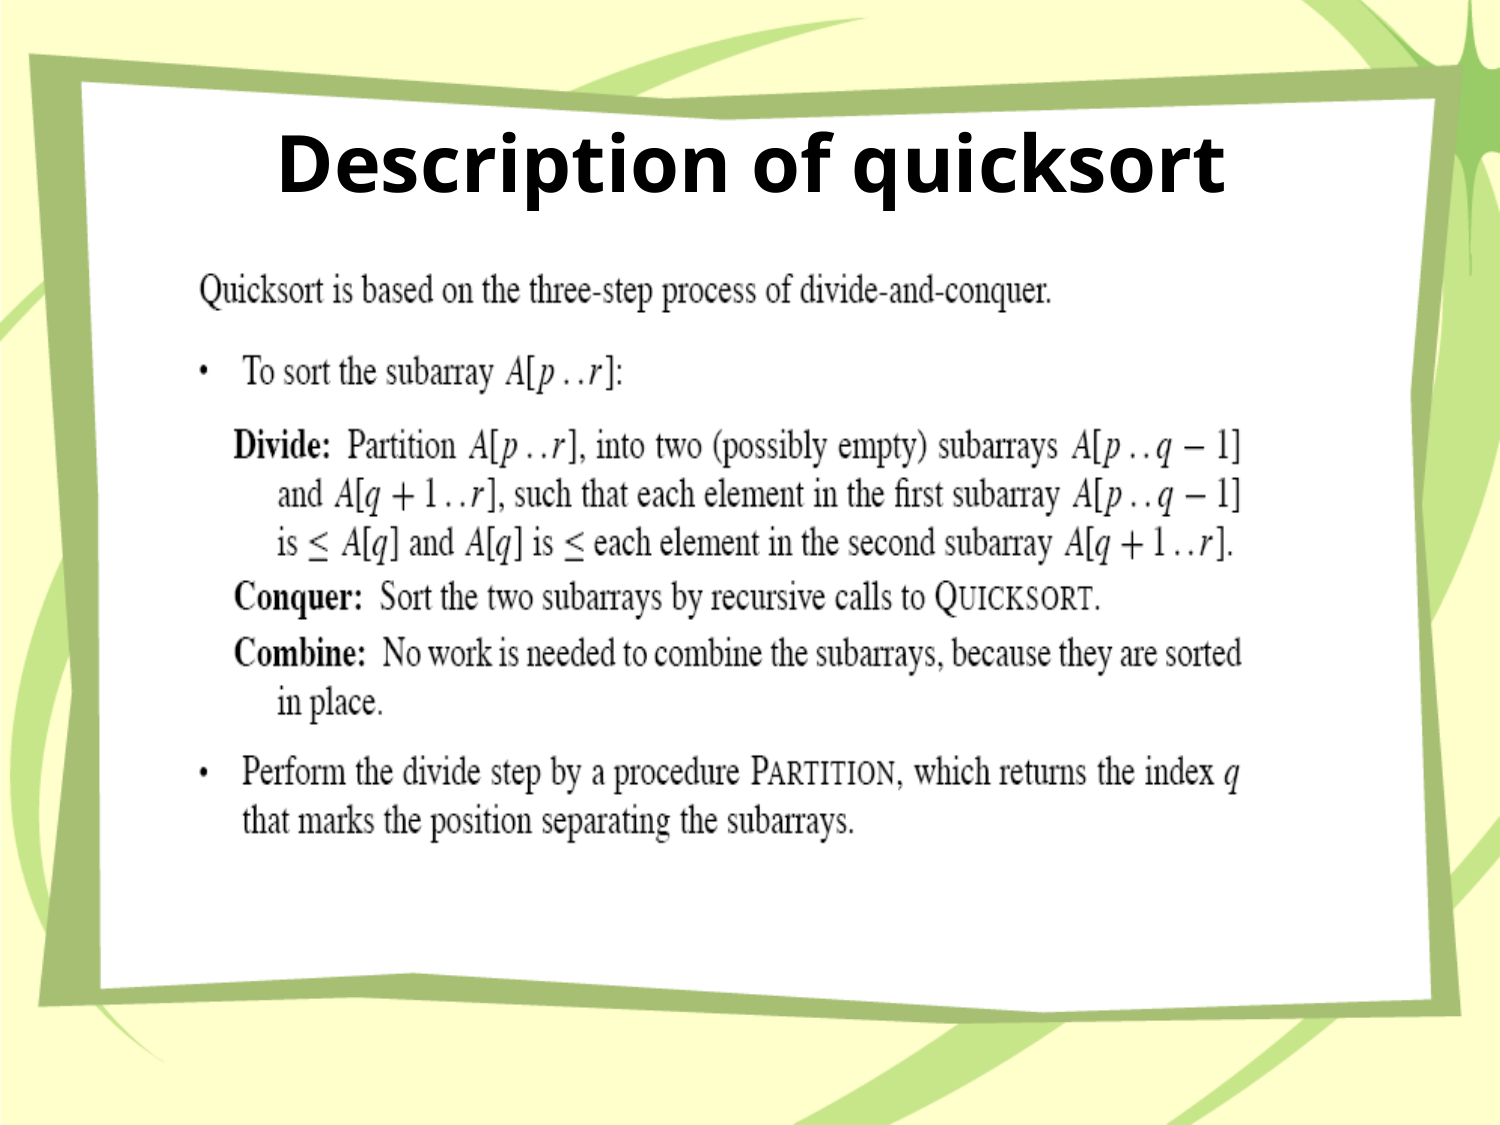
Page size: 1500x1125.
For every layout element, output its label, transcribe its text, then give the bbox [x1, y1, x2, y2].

picture [0, 0, 1500, 1125]
title Description of quicksort [76, 148, 1427, 267]
